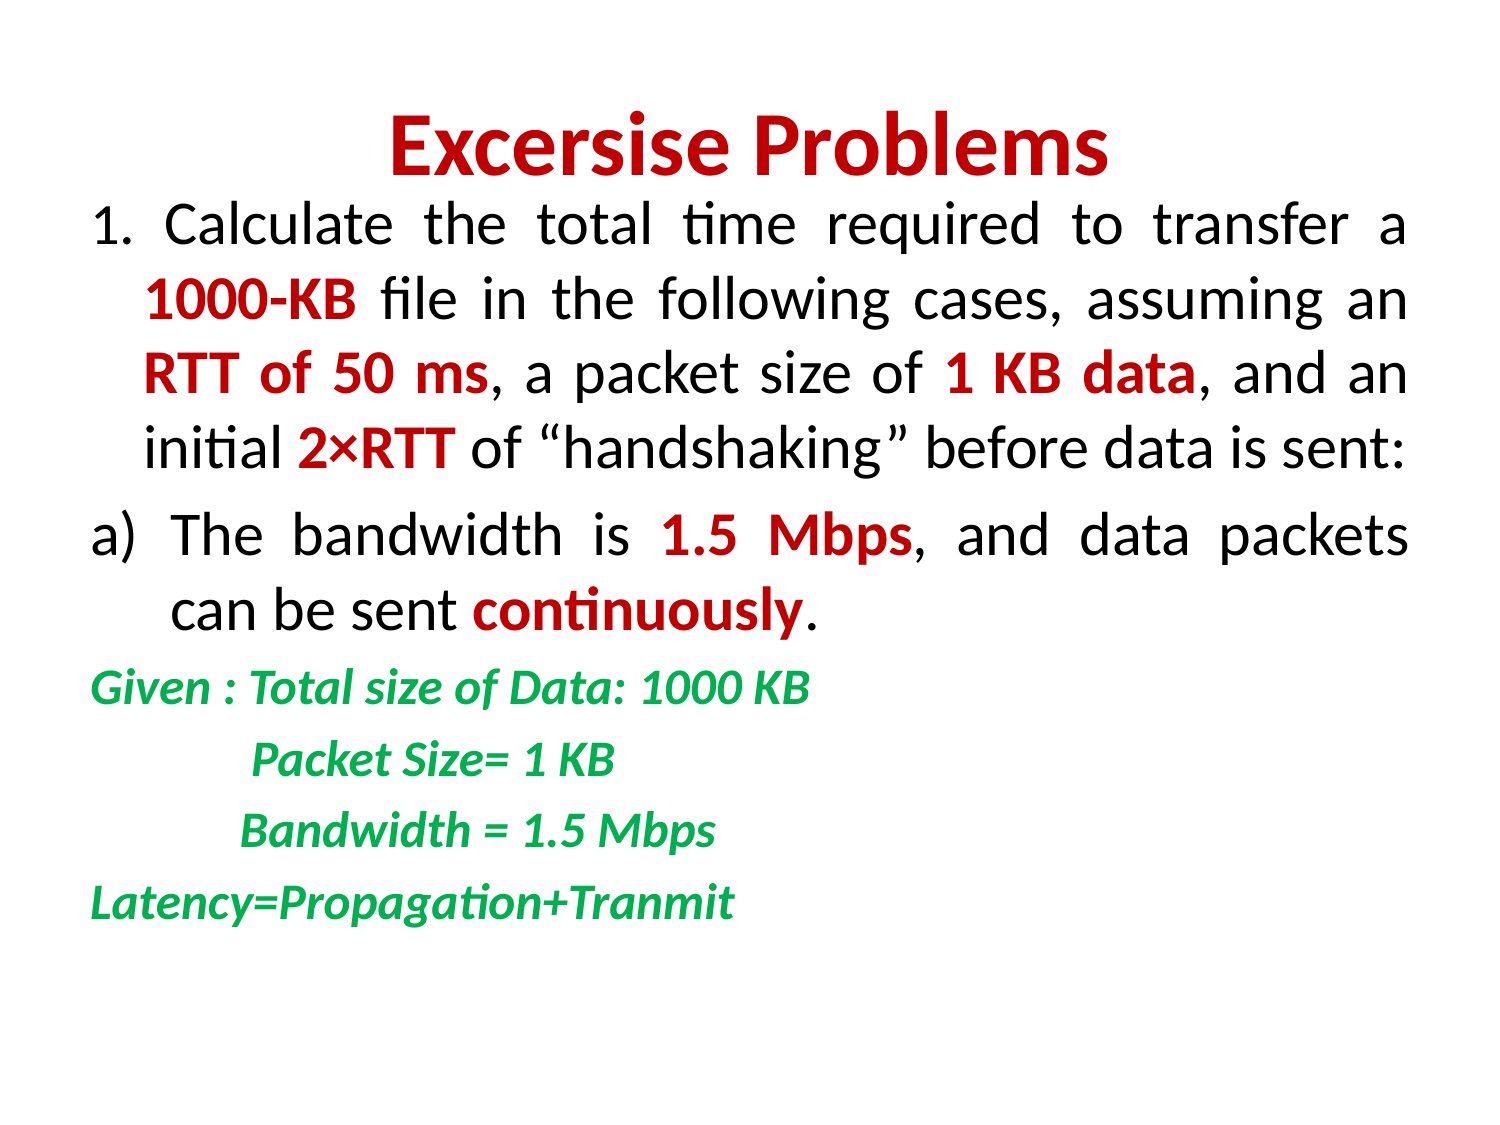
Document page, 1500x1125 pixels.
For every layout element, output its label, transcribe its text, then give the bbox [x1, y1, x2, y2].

title Excersise Problems [75, 45, 1425, 174]
list 1. Calculate the total time required to transfer a 1000-KB file in the following cases, assuming an RTT of 50 ms, a packet size of 1 KB data, and an initial 2×RTT of “handshaking” before data is sent: The bandwidth is 1.5 Mbps, and data packets can be sent continuously. Given : Total size of Data: 1000 KB Packet Size= 1 KB Bandwidth = 1.5 Mbps Latency=Propagation+Tranmit [75, 174, 1425, 1005]
